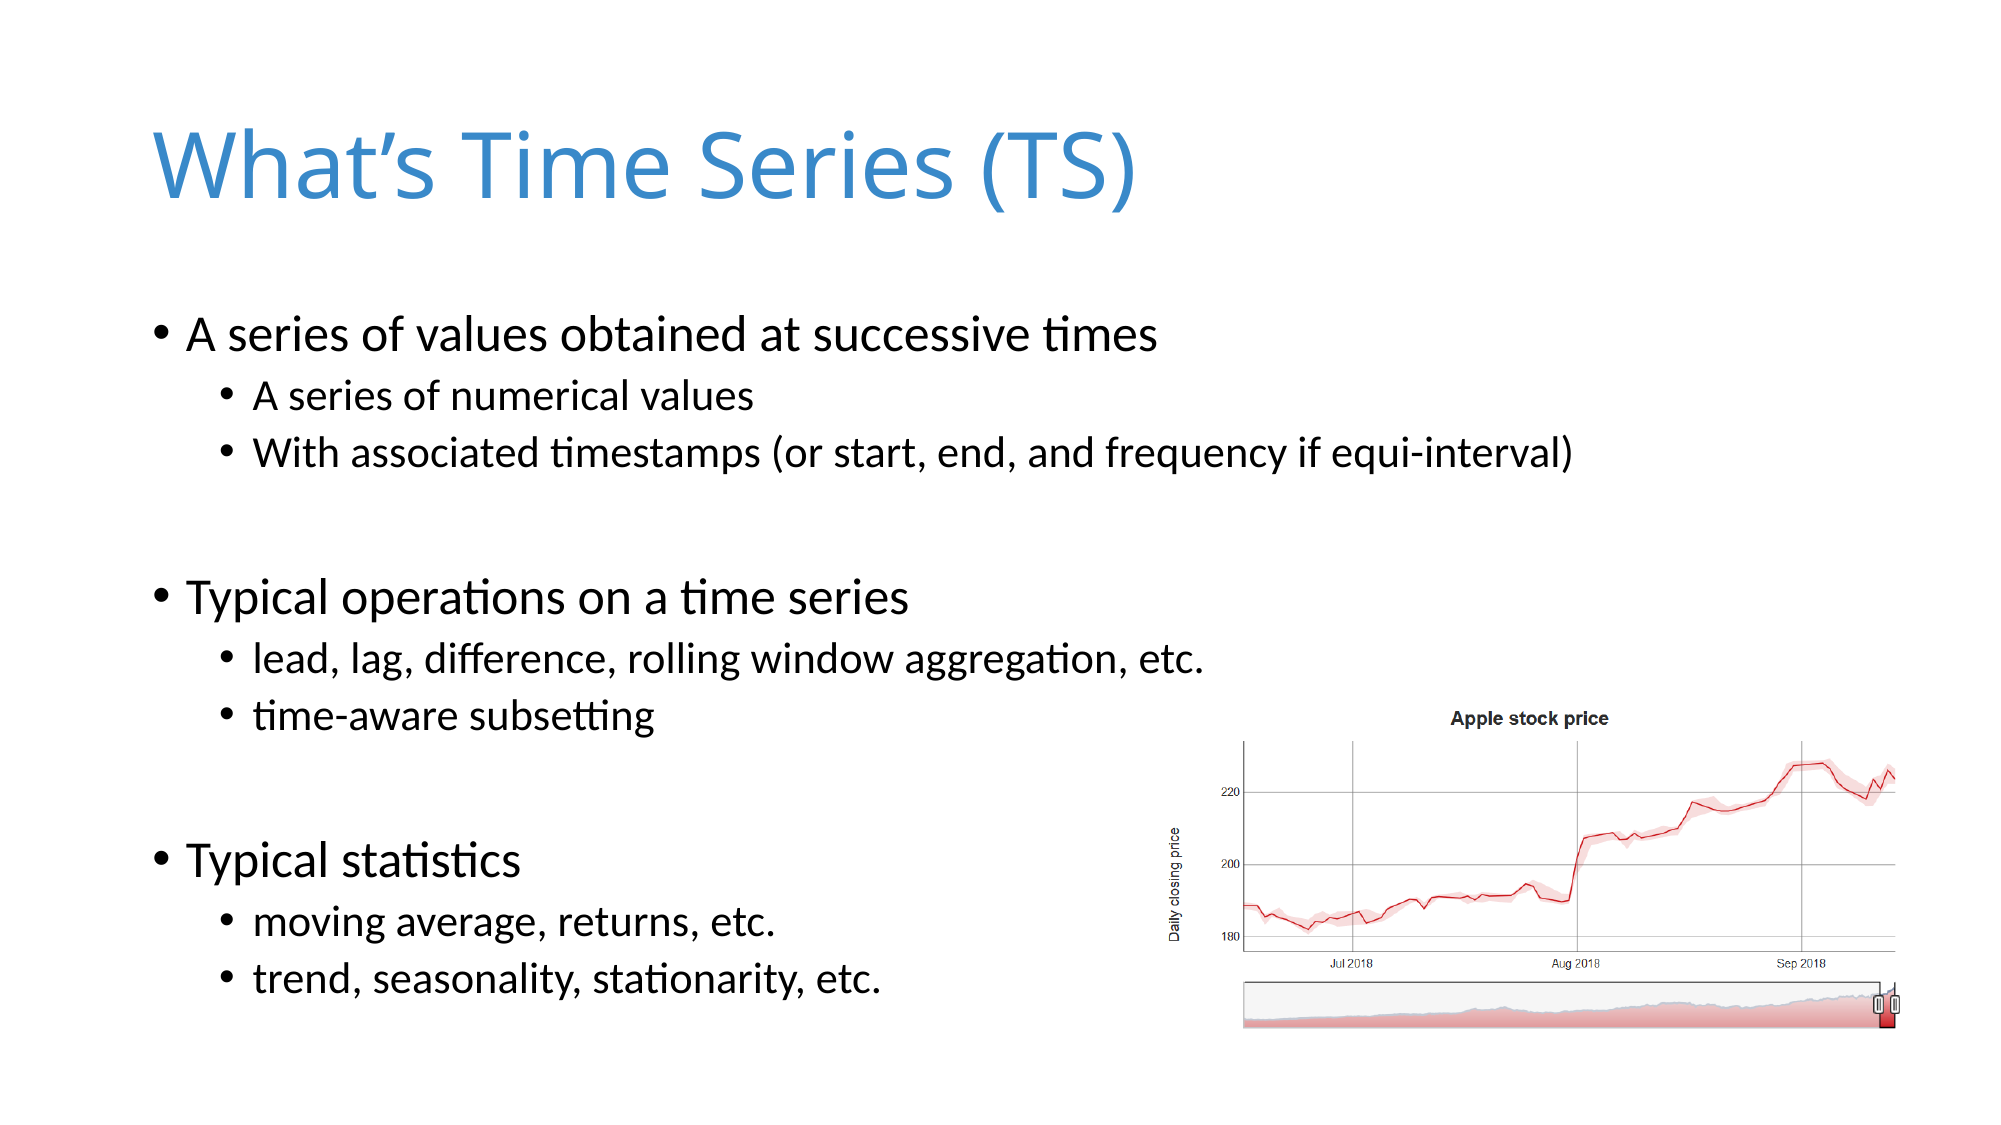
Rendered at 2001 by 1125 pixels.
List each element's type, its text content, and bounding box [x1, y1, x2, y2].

list A series of values obtained at successive times A series of numerical values With associated timestamps (or start, end, and frequency if equi-interval) Typical operations on a time series lead, lag, difference, rolling window aggregation, etc. time-aware subsetting Typical statistics moving average, returns, etc. trend, seasonality, stationarity, etc. [137, 299, 1863, 1014]
title What’s Time Series (TS) [137, 59, 1863, 278]
picture [1154, 684, 1922, 1056]
